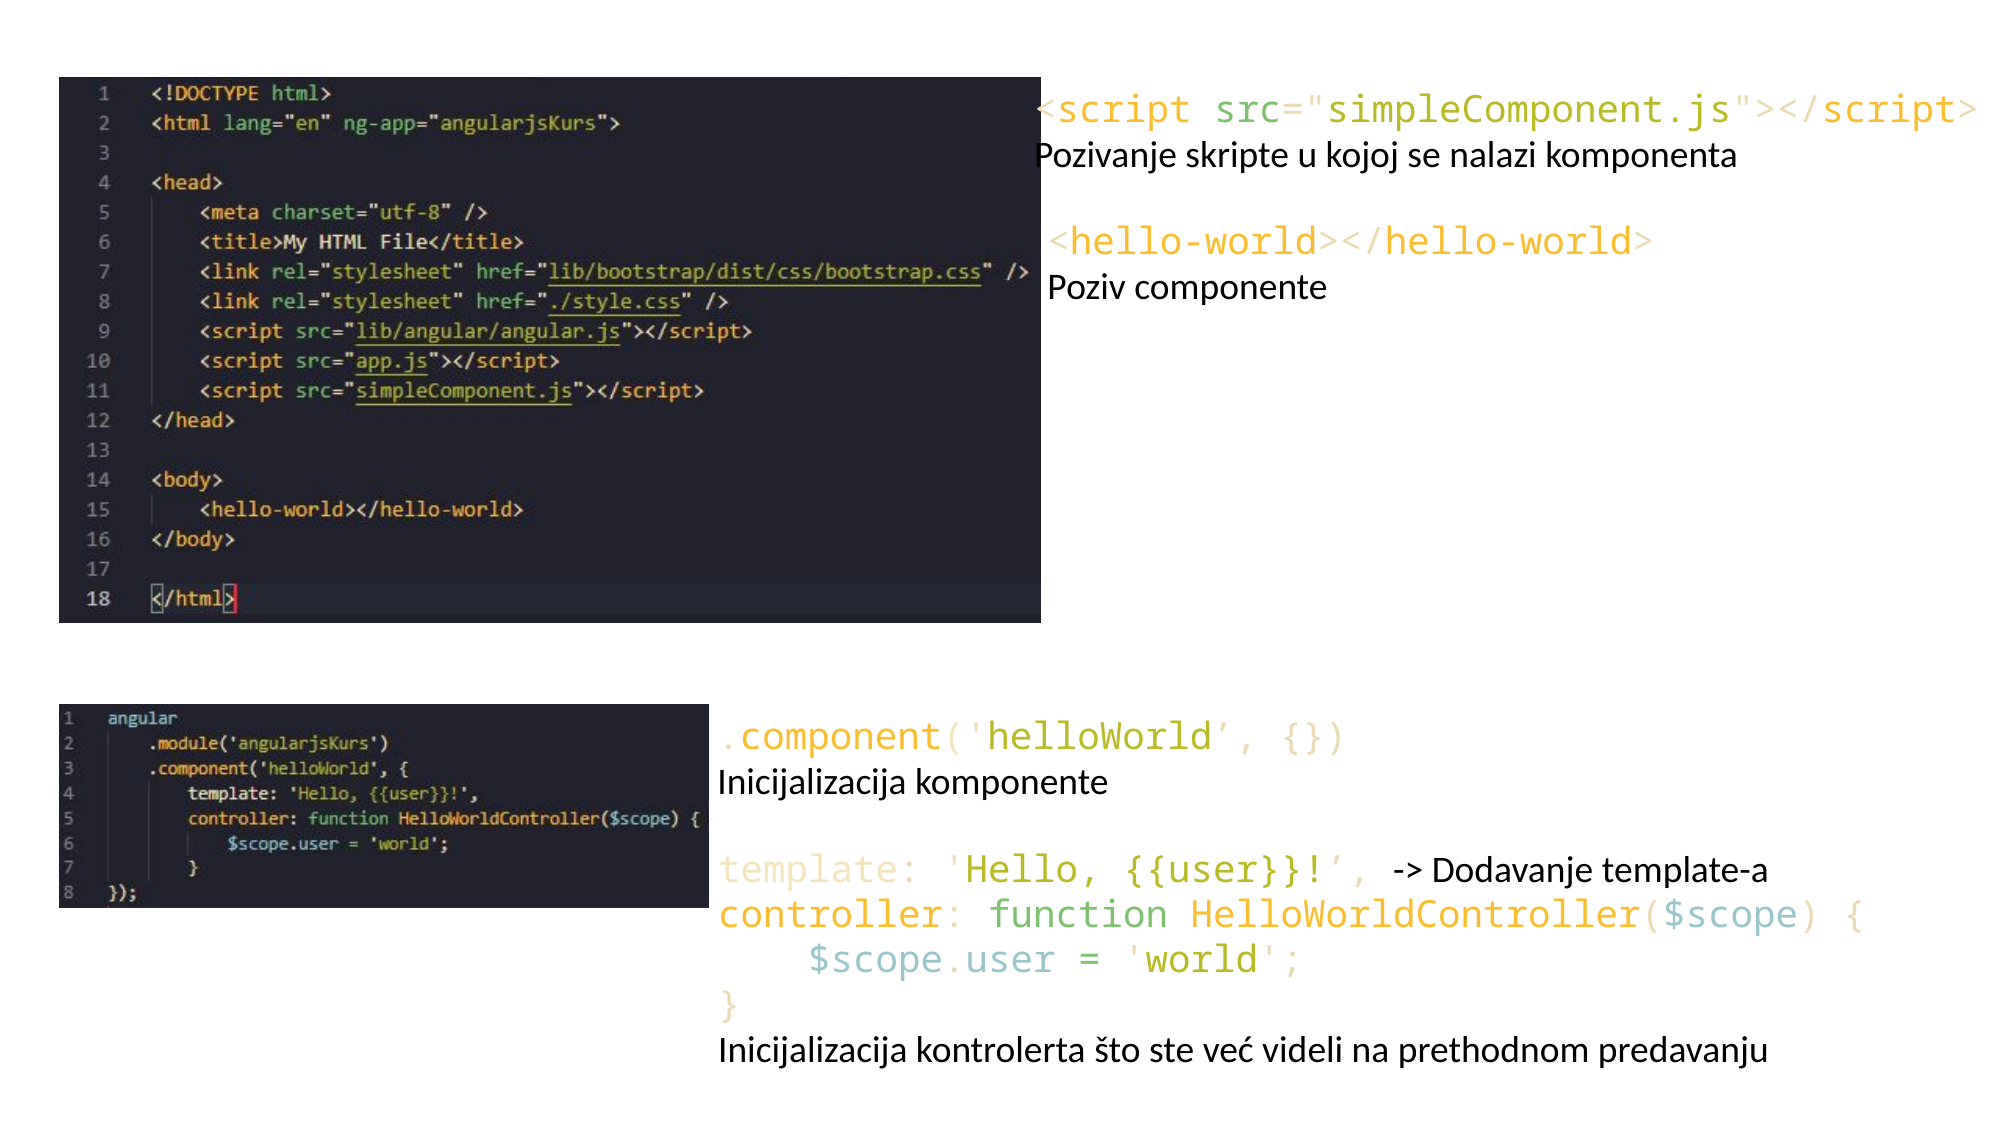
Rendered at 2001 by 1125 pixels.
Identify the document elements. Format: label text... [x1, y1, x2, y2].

picture [59, 77, 1041, 623]
text_box .component('helloWorld’, {}) Inicijalizacija komponente [709, 704, 1362, 810]
picture [59, 704, 709, 908]
text_box <script src="simpleComponent.js"></script> Pozivanje skripte u kojoj se nalazi komponenta [1041, 77, 1994, 183]
text_box template: 'Hello, {{user}}!’, -> Dodavanje template-a controller: function HelloWorldController($scope) { $scope.user = 'world'; } Inicijalizacija kontrolerta što ste već videli na prethodnom predavanju [703, 837, 1881, 1078]
text_box <hello-world></hello-world> Poziv componente [1041, 209, 1670, 315]
